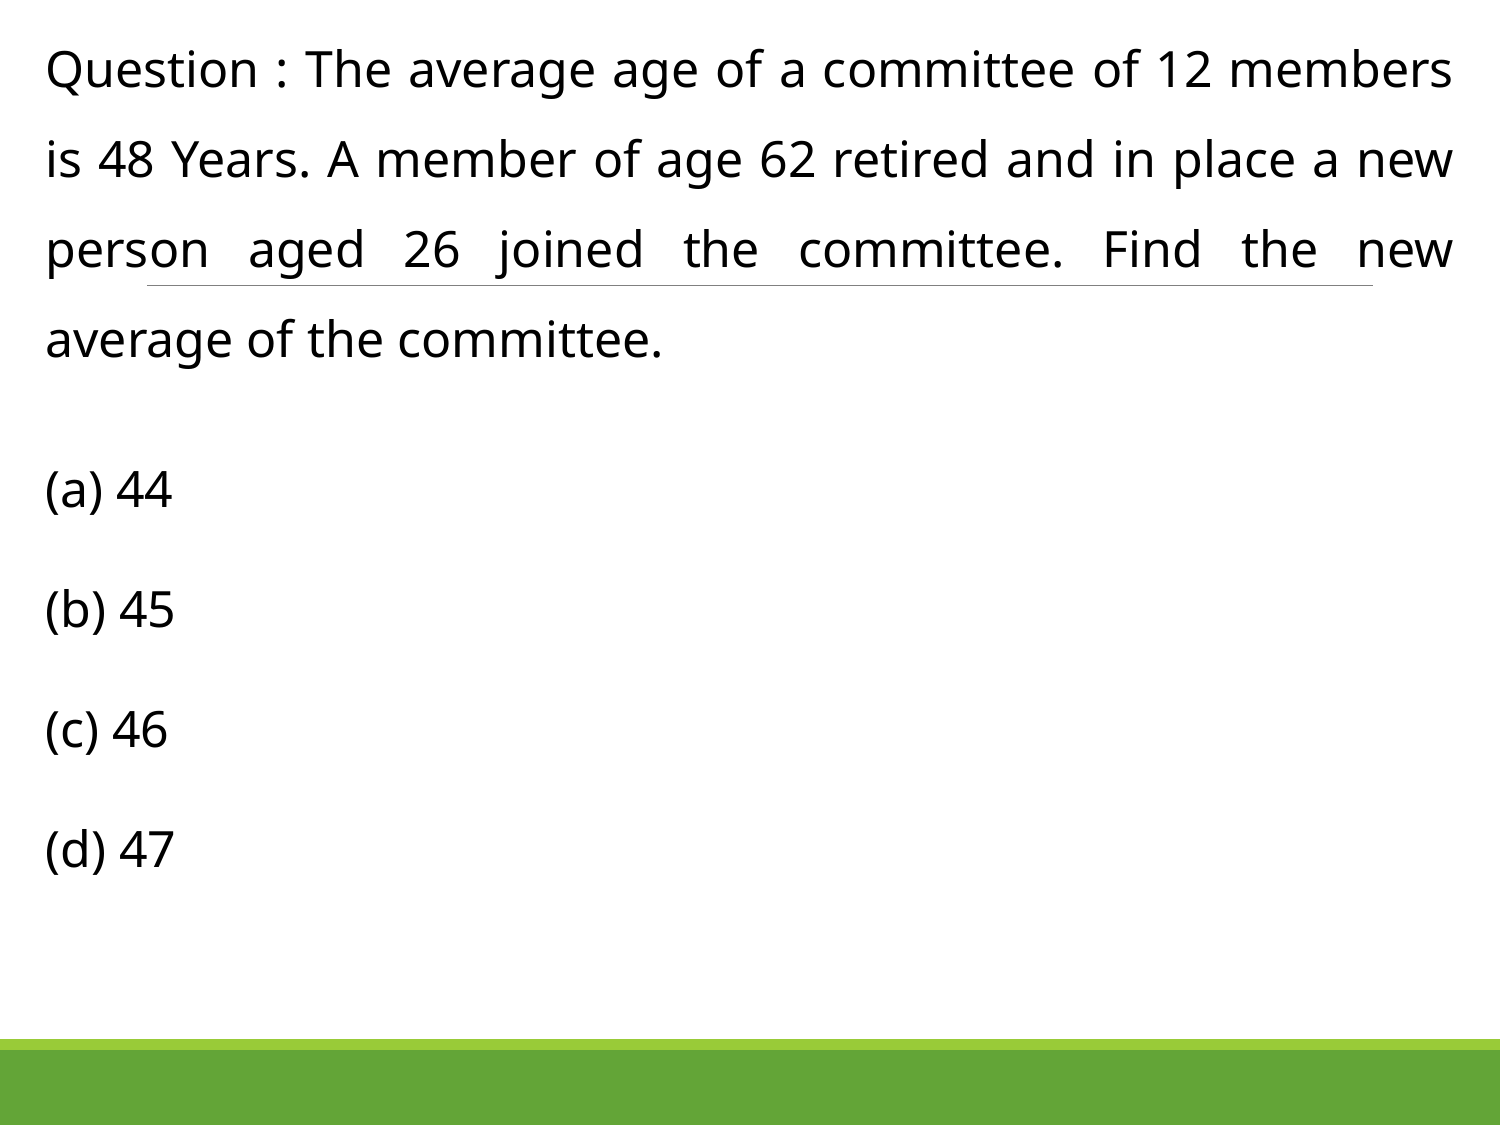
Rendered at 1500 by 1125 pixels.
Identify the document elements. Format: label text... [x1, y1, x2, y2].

text_box Question : The average age of a committee of 12 members is 48 Years. A member of age 62 retired and in place a new person aged 26 joined the committee. Find the new average of the committee. 44 45 46 47 [30, 0, 1470, 945]
